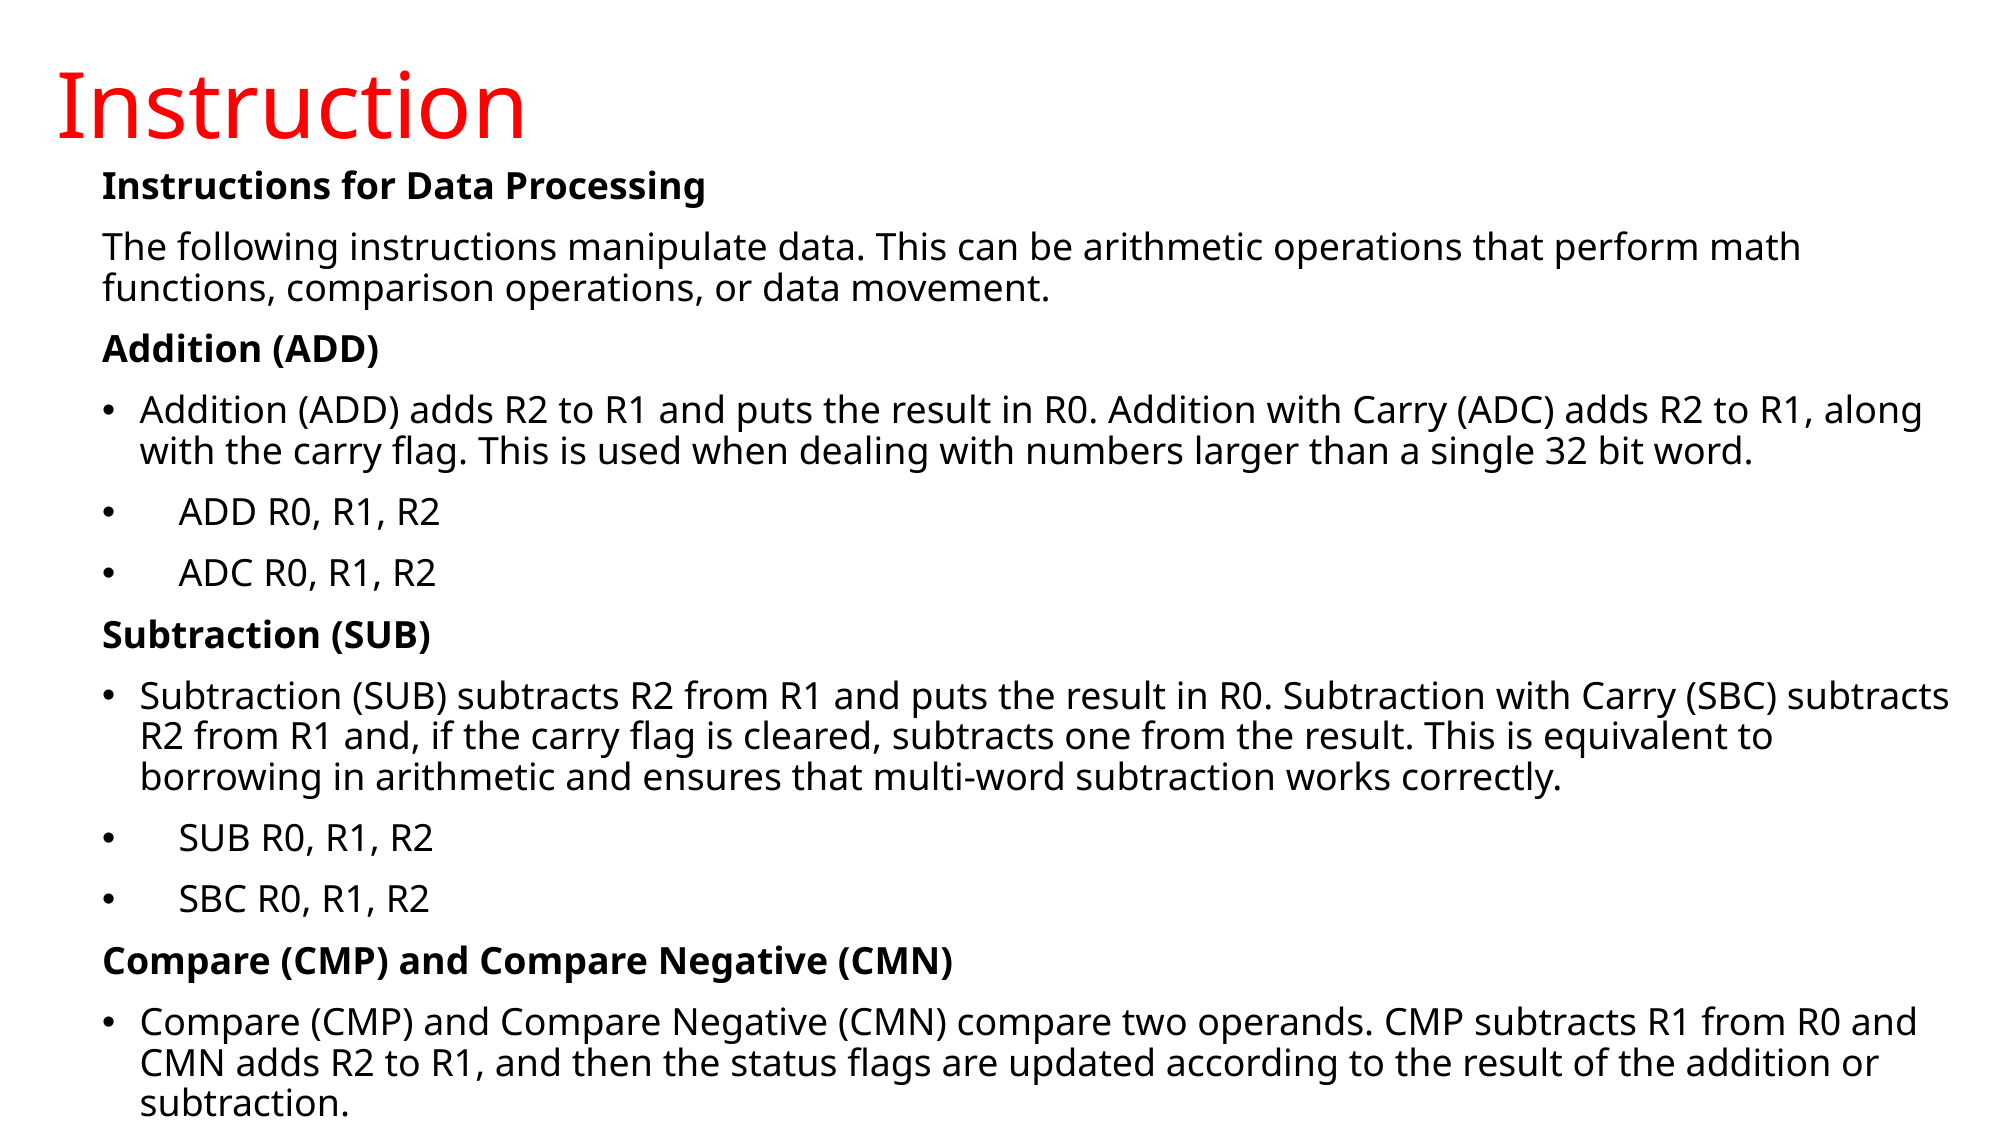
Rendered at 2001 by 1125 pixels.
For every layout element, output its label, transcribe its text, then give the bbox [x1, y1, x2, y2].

title Instruction [41, 0, 1767, 218]
list Instructions for Data Processing The following instructions manipulate data. This can be arithmetic operations that perform math functions, comparison operations, or data movement. Addition (ADD) Addition (ADD) adds R2 to R1 and puts the result in R0. Addition with Carry (ADC) adds R2 to R1, along with the carry flag. This is used when dealing with numbers larger than a single 32 bit word. ADD R0, R1, R2 ADC R0, R1, R2 Subtraction (SUB) Subtraction (SUB) subtracts R2 from R1 and puts the result in R0. Subtraction with Carry (SBC) subtracts R2 from R1 and, if the carry flag is cleared, subtracts one from the result. This is equivalent to borrowing in arithmetic and ensures that multi-word subtraction works correctly. SUB R0, R1, R2 SBC R0, R1, R2 Compare (CMP) and Compare Negative (CMN) Compare (CMP) and Compare Negative (CMN) compare two operands. CMP subtracts R1 from R0 and CMN adds R2 to R1, and then the status flags are updated according to the result of the addition or subtraction. [87, 159, 1971, 1079]
